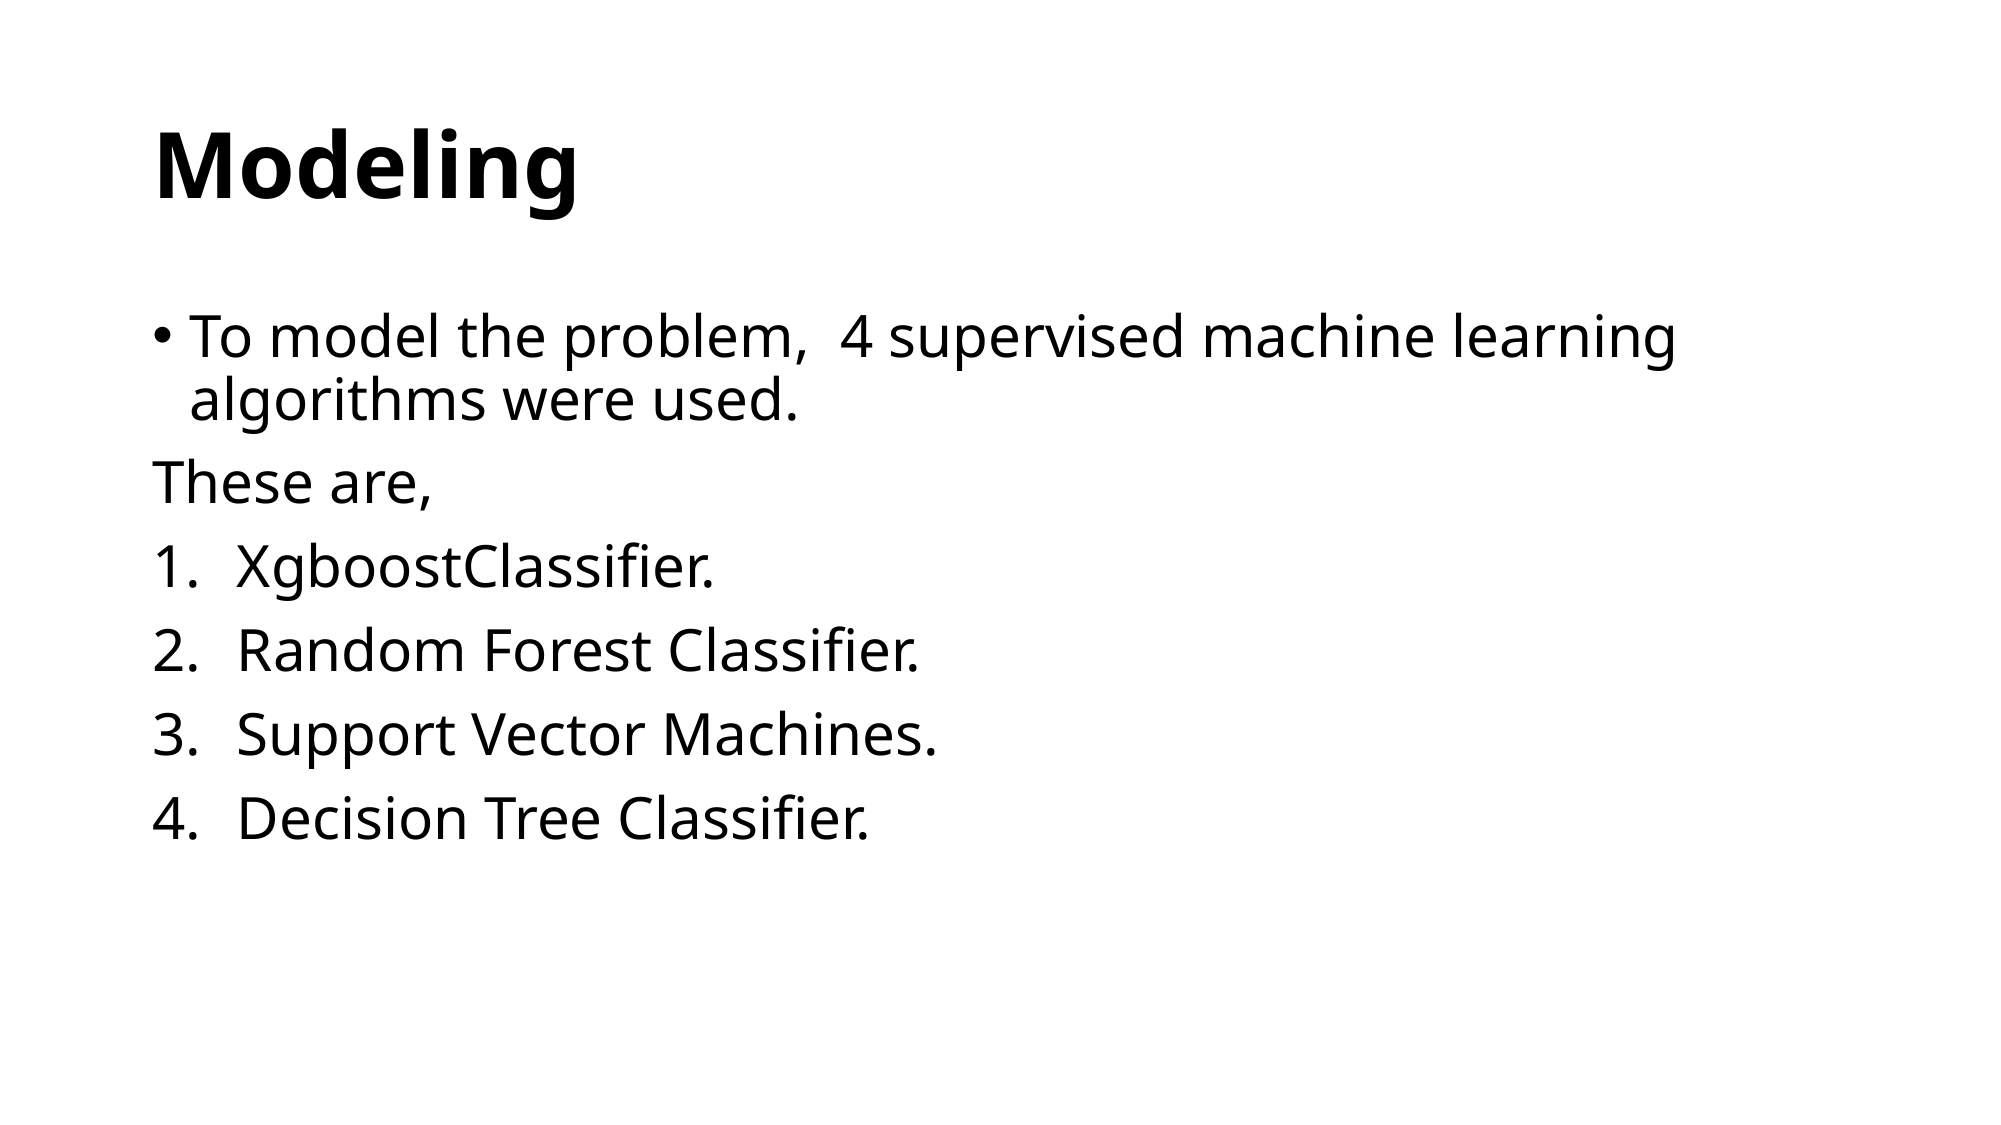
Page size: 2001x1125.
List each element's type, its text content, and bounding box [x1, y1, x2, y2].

list To model the problem, 4 supervised machine learning algorithms were used. These are, XgboostClassifier. Random Forest Classifier. Support Vector Machines. Decision Tree Classifier. [137, 299, 1863, 1014]
title Modeling [137, 59, 1863, 278]
